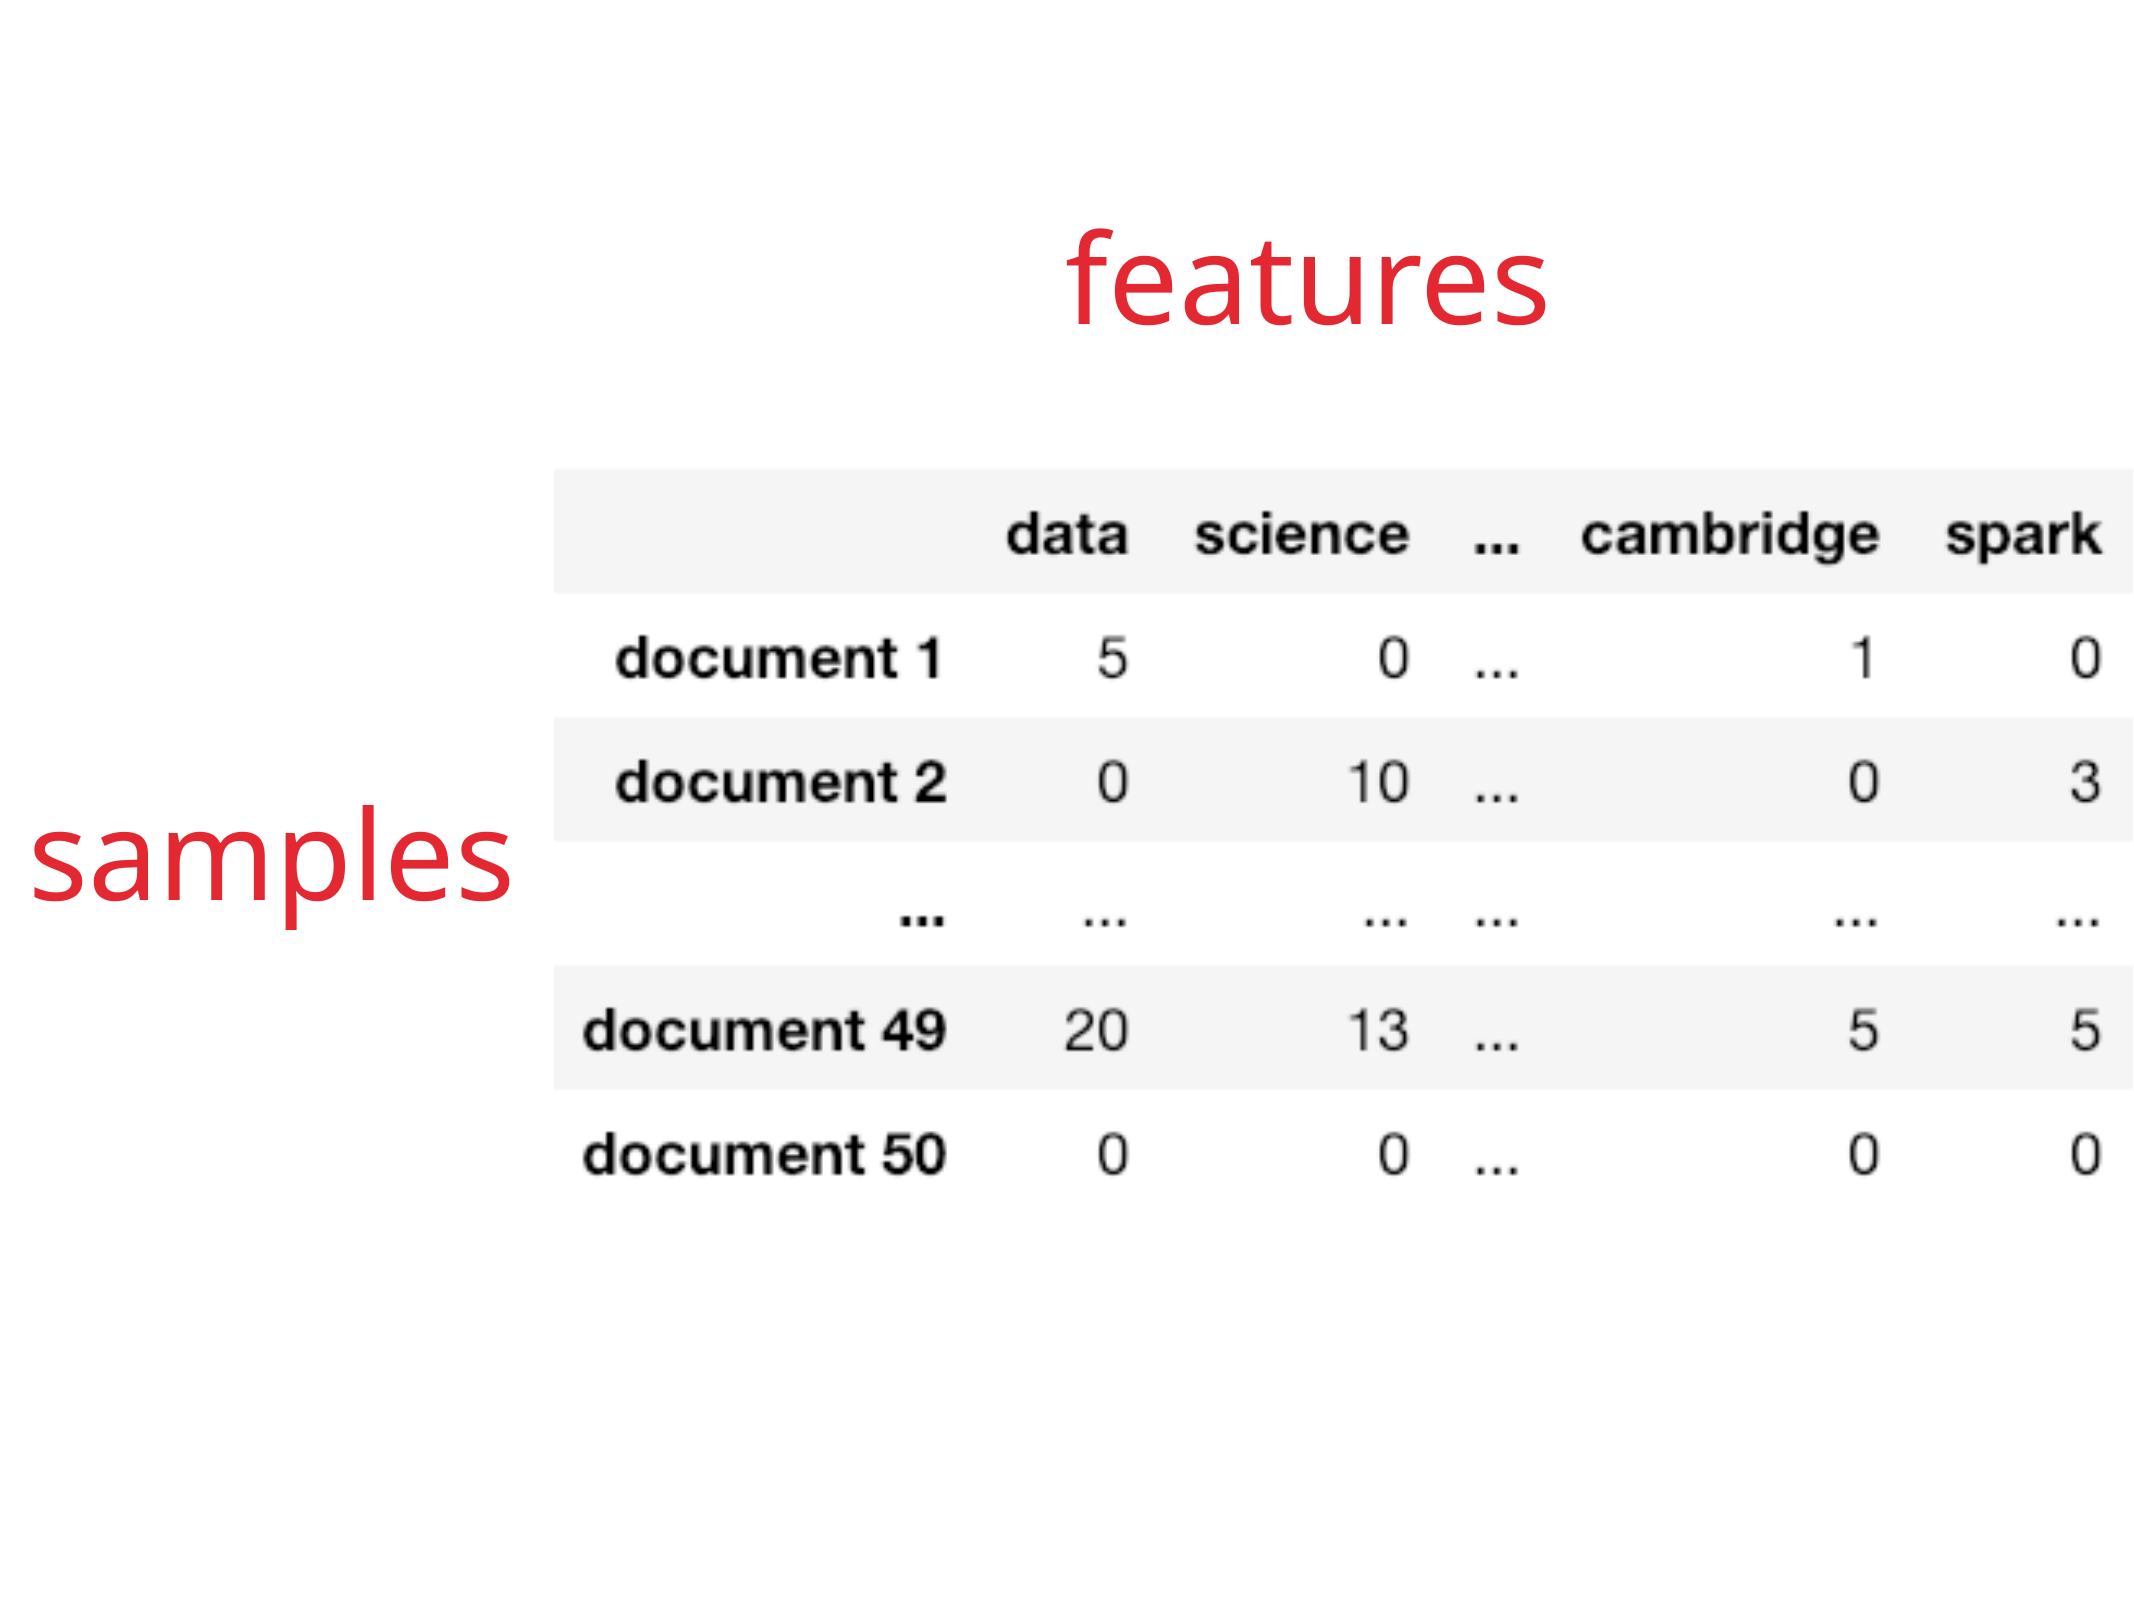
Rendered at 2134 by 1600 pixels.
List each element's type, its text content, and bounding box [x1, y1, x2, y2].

text_box features [1057, 191, 1561, 358]
picture [58, 359, 2134, 1241]
text_box samples [20, 766, 58, 934]
